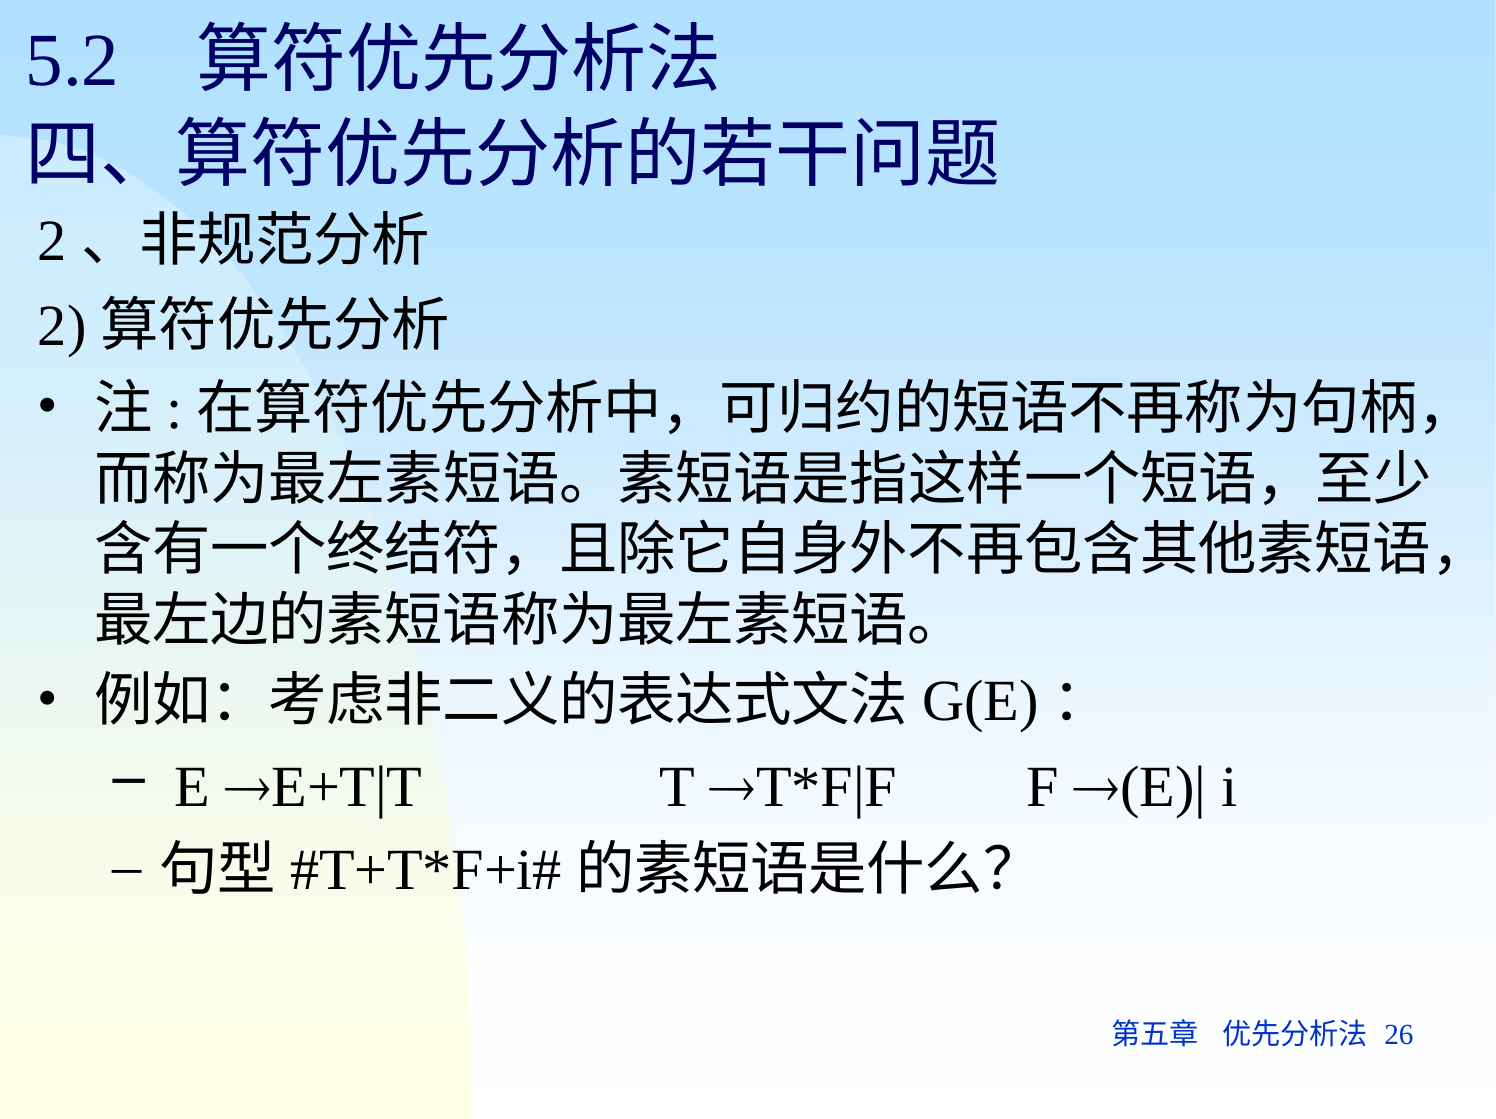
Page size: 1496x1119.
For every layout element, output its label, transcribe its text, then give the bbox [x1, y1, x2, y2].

slide_number 第五章 优先分析法 26 [1108, 1017, 1417, 1119]
title 5.2 算符优先分析法 四、算符优先分析的若干问题 [23, 3, 1003, 198]
picture [0, 0, 1496, 1119]
text_box 2、非规范分析 2)算符优先分析 注:在算符优先分析中，可归约的短语不再称为句柄， 而称为最左素短语。素短语是指这样一个短语，至少 含有一个终结符，且除它自身外不再包含其他素短语， 最左边的素短语称为最左素短语。 例如：考虑非二义的表达式文法G(E)： E E+T|T T T*F|F F (E)| i 句型#T+T*F+i#的素短语是什么？ [35, 186, 1496, 901]
